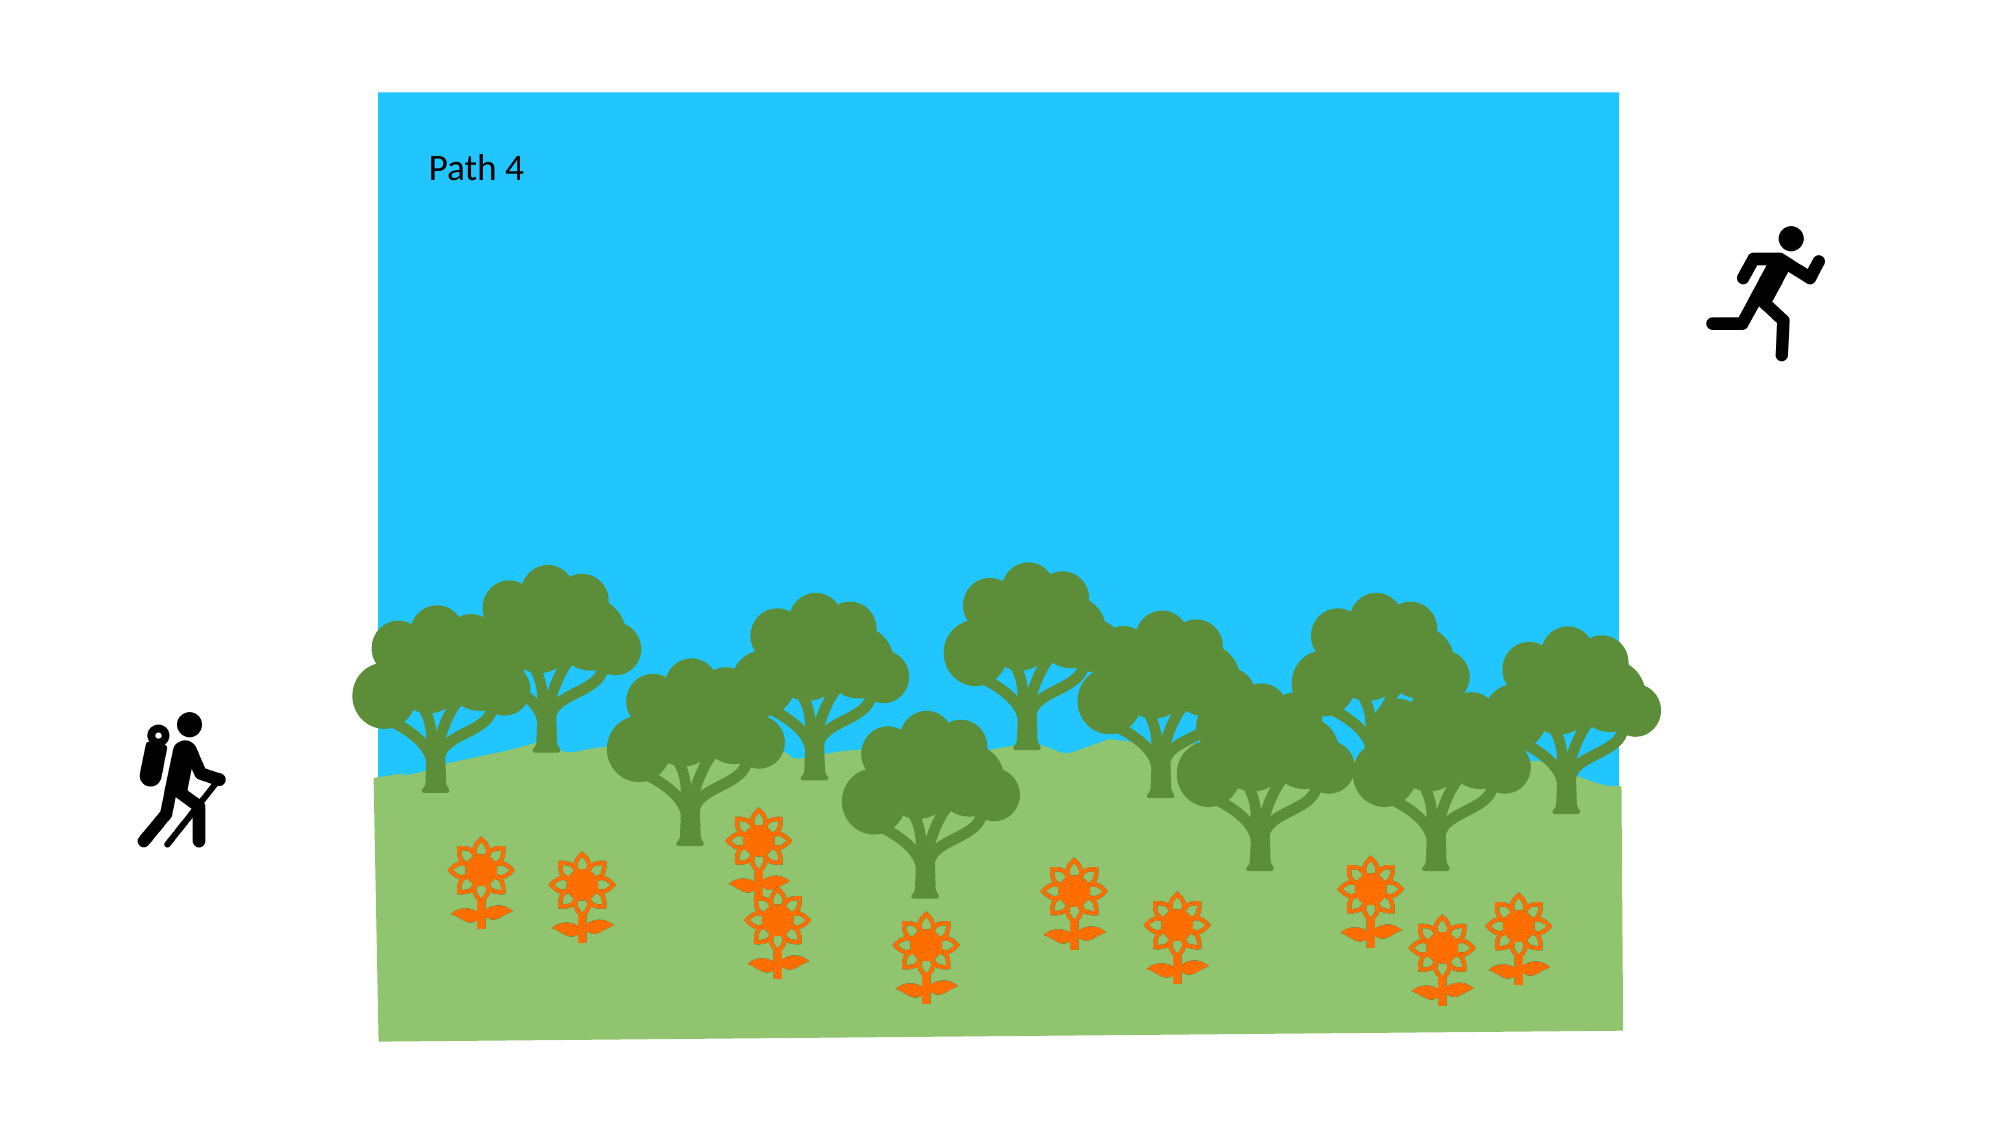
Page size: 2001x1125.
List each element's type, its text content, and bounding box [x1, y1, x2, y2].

text_box [1527, 752, 1537, 760]
picture [875, 906, 977, 1008]
text_box [377, 729, 426, 776]
picture [1690, 218, 1841, 369]
picture [708, 802, 828, 983]
text_box [1176, 683, 1354, 872]
text_box [482, 564, 642, 753]
text_box Path 4 [413, 135, 607, 196]
picture [430, 831, 633, 947]
text_box [1578, 728, 1615, 757]
picture [1023, 852, 1125, 954]
text_box [943, 562, 1122, 751]
picture [1320, 850, 1569, 1010]
text_box [731, 592, 910, 781]
text_box [446, 705, 537, 762]
text_box [377, 91, 1620, 752]
text_box [1323, 716, 1364, 758]
picture [1126, 886, 1228, 988]
text_box [1291, 592, 1470, 781]
text_box [1077, 610, 1254, 799]
text_box [841, 710, 1021, 899]
text_box [1483, 626, 1662, 815]
text_box [769, 716, 805, 757]
text_box [1352, 692, 1531, 872]
text_box [352, 605, 531, 793]
text_box [372, 738, 1625, 1043]
picture [106, 704, 257, 855]
text_box [1537, 732, 1556, 758]
text_box [606, 658, 785, 847]
text_box [1578, 747, 1620, 785]
